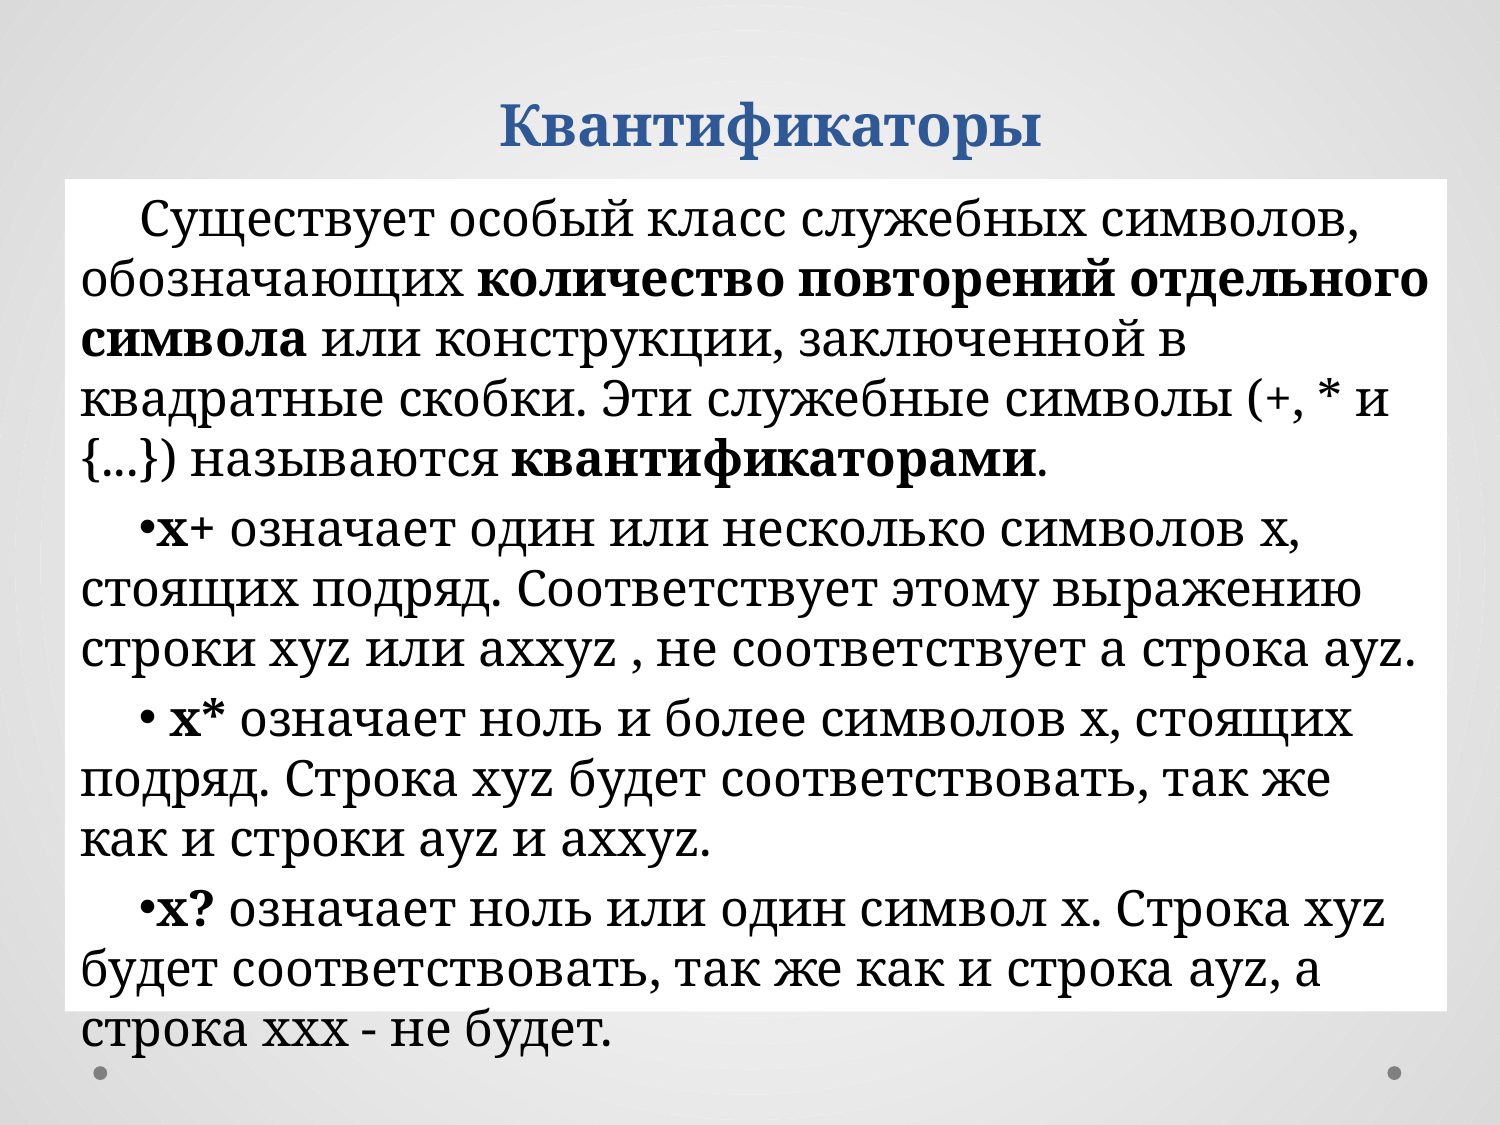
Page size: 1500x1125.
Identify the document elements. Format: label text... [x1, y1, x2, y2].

text_box Существует особый класс служебных символов, обозначающих количество повторений отдельного символа или конструкции, заключенной в квадратные скобки. Эти служебные символы (+, * и {...}) называются квантификаторами. x+ означает один или несколько символов x, стоящих подряд. Соответствует этому выражению строки xyz или axxyz , не соответствует а строка ayz. x* означает ноль и более символов x, стоящих подряд. Строка xyz будет соответствовать, так же как и строки ayz и axxyz. x? означает ноль или один символ x. Строка xyz будет соответствовать, так же как и строка ayz, а строка ххх - не будет. [64, 179, 1447, 1012]
text_box Квантификаторы [118, 80, 1424, 166]
